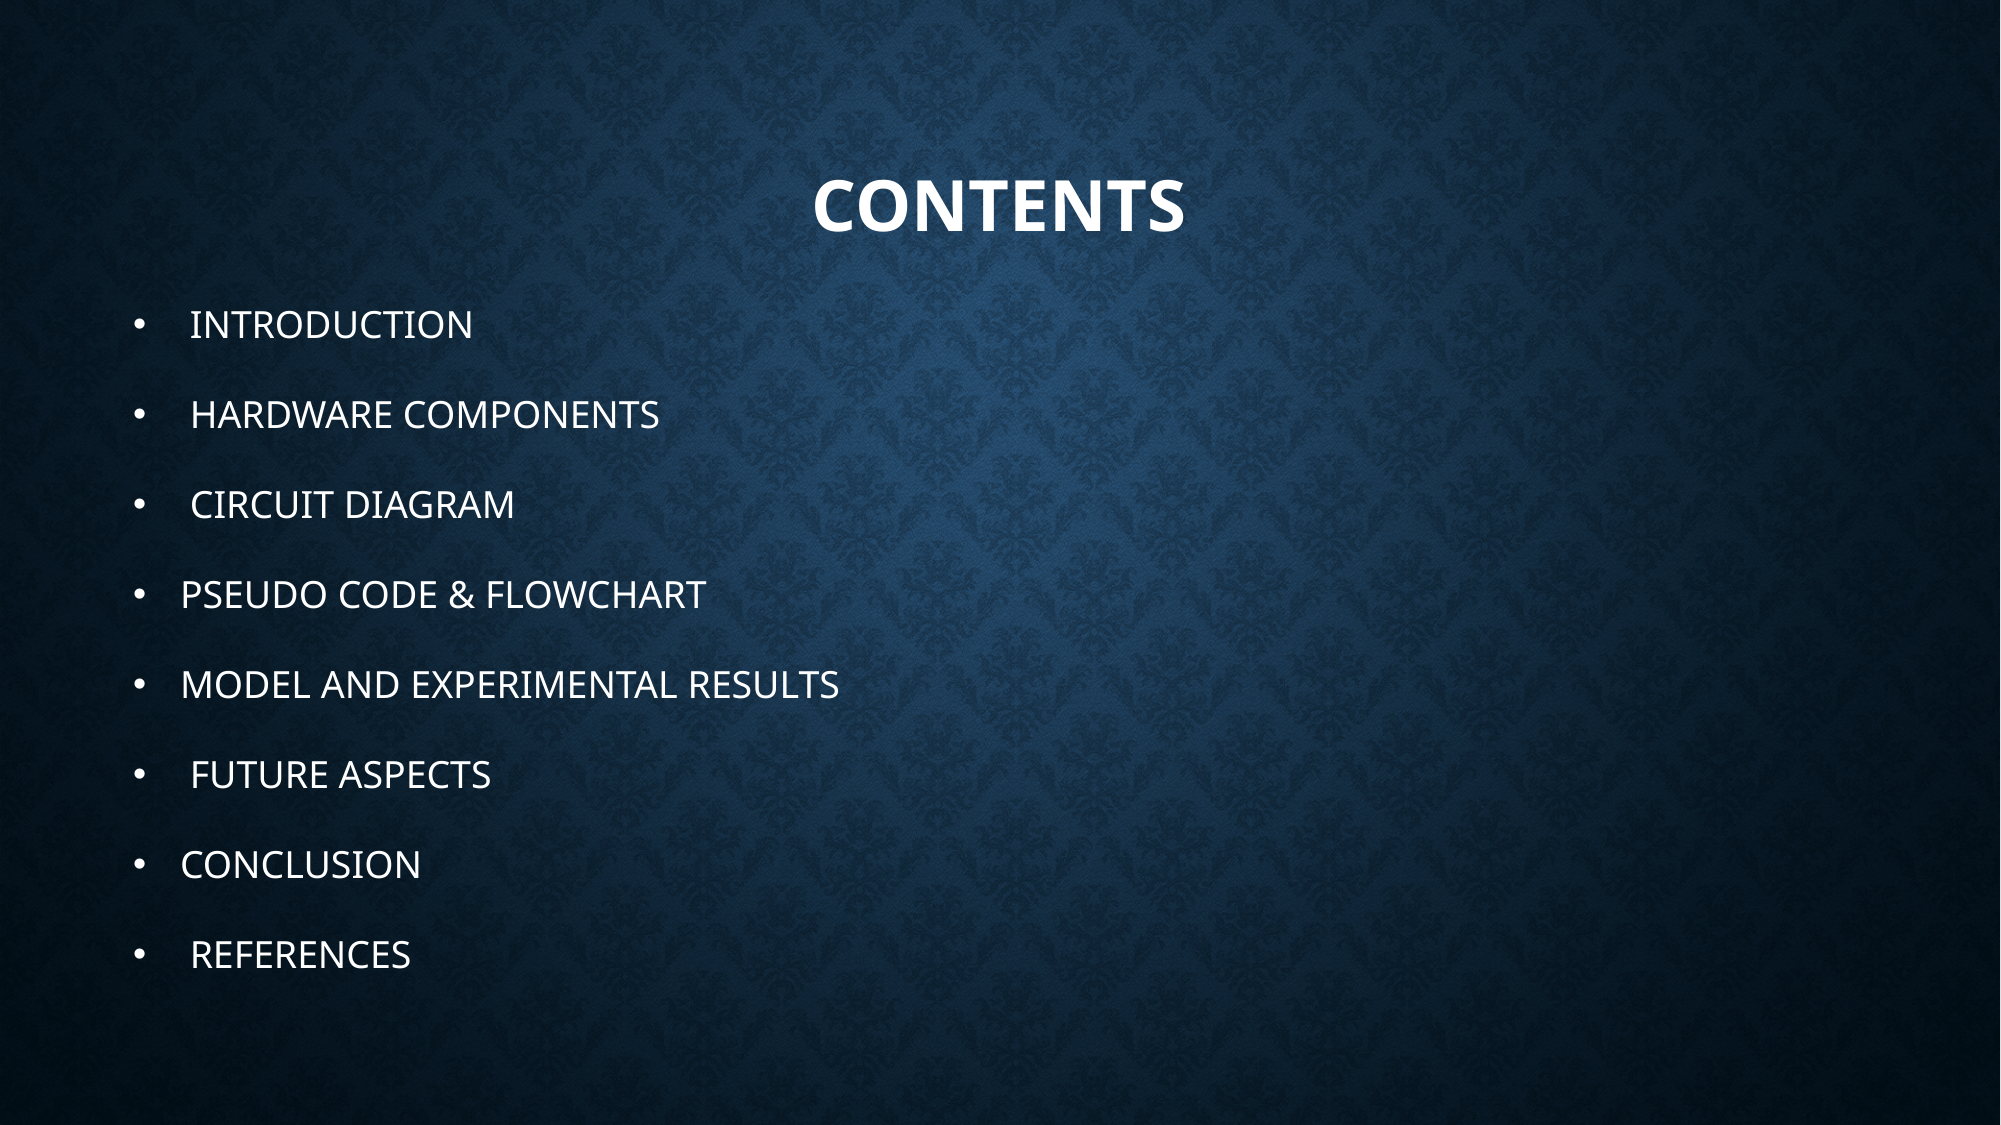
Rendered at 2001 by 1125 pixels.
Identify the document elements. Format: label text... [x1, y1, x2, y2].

title CONTENTS [149, 99, 1849, 318]
text_box INTRODUCTION HARDWARE COMPONENTS CIRCUIT DIAGRAM PSEUDO CODE & FLOWCHART MODEL AND EXPERIMENTAL RESULTS FUTURE ASPECTS CONCLUSION REFERENCES [118, 293, 1620, 984]
